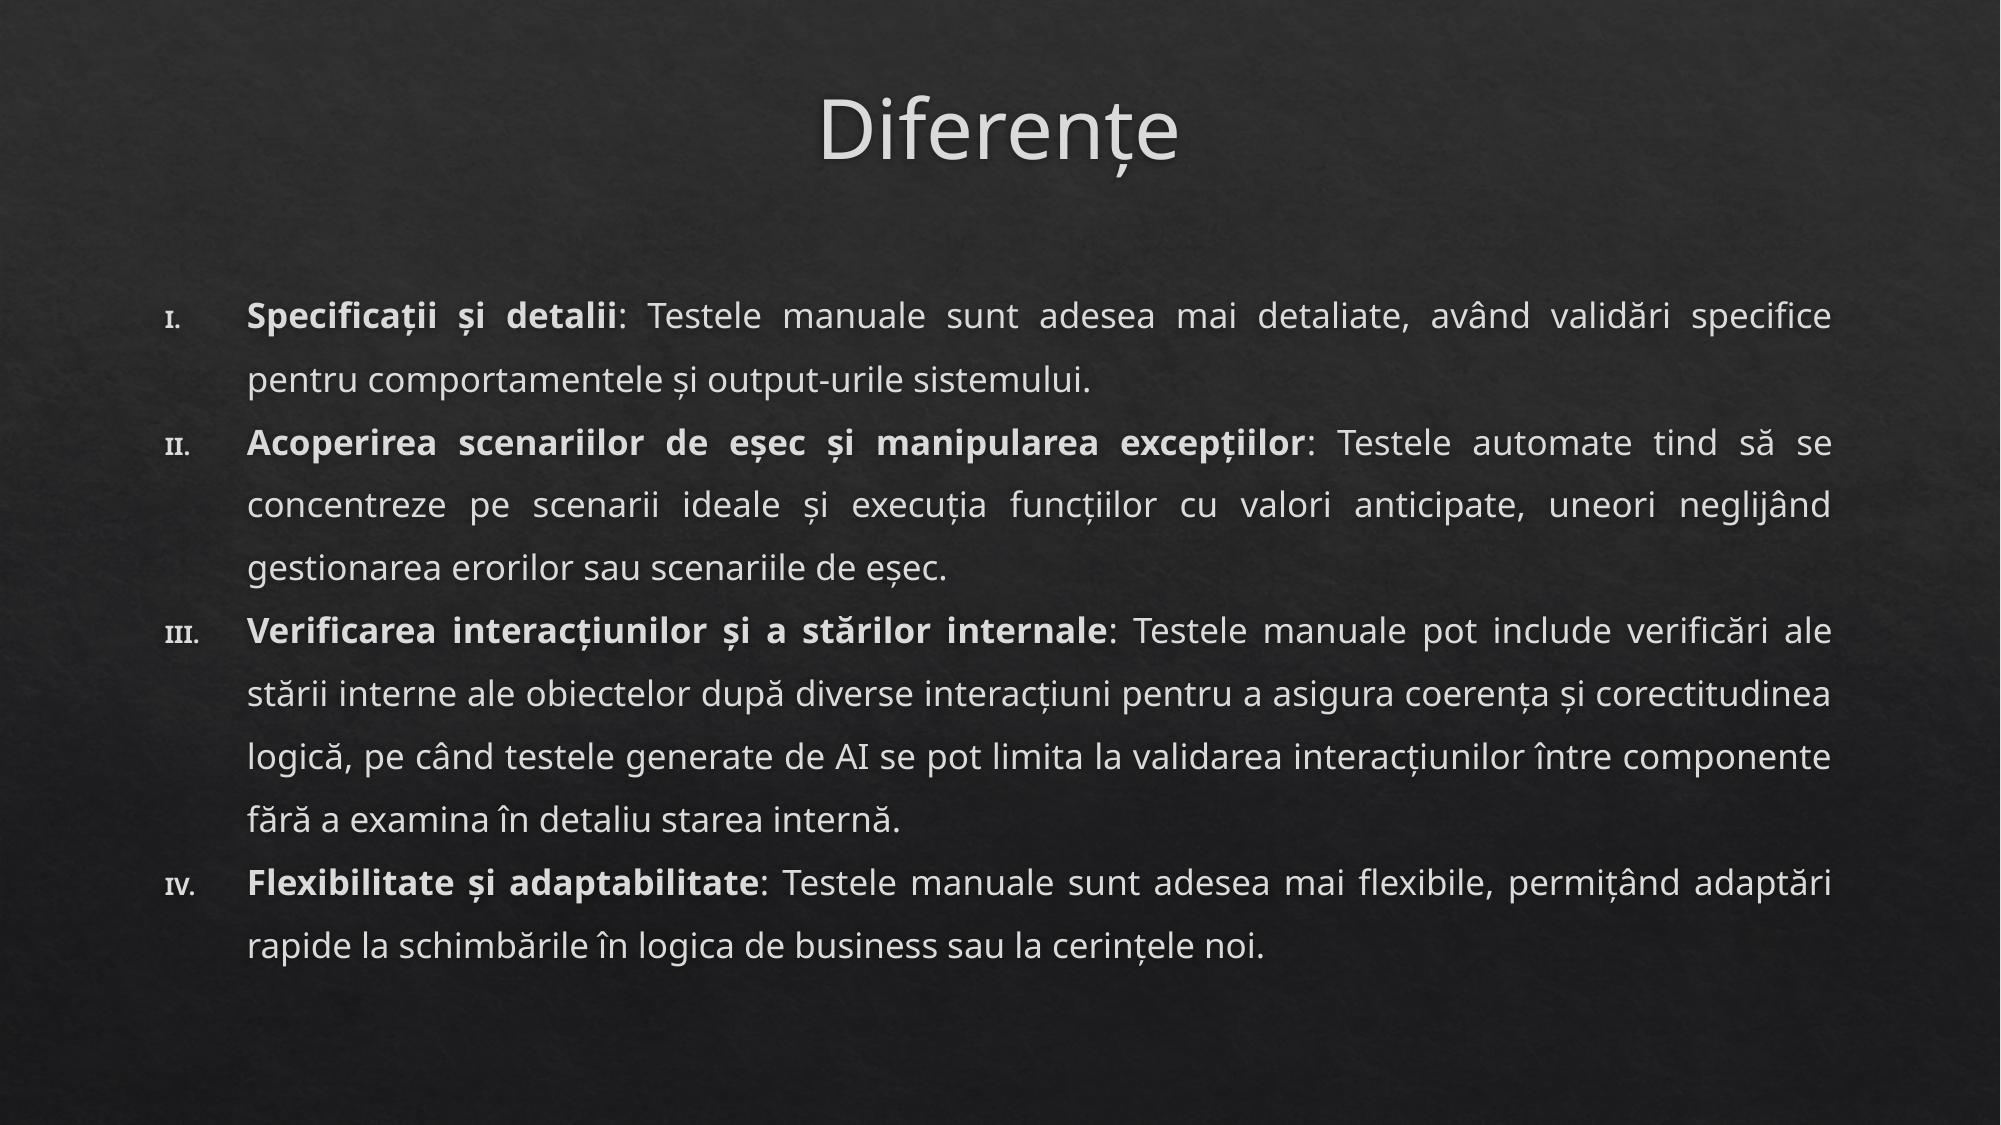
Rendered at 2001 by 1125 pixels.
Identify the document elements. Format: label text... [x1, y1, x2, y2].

title Diferențe [149, 46, 1849, 206]
list Specificații și detalii: Testele manuale sunt adesea mai detaliate, având validări specifice pentru comportamentele și output-urile sistemului. Acoperirea scenariilor de eșec și manipularea excepțiilor: Testele automate tind să se concentreze pe scenarii ideale și execuția funcțiilor cu valori anticipate, uneori neglijând gestionarea erorilor sau scenariile de eșec. Verificarea interacțiunilor și a stărilor internale: Testele manuale pot include verificări ale stării interne ale obiectelor după diverse interacțiuni pentru a asigura coerența și corectitudinea logică, pe când testele generate de AI se pot limita la validarea interacțiunilor între componente fără a examina în detaliu starea internă. Flexibilitate și adaptabilitate: Testele manuale sunt adesea mai flexibile, permițând adaptări rapide la schimbările în logica de business sau la cerințele noi. [149, 265, 1849, 974]
